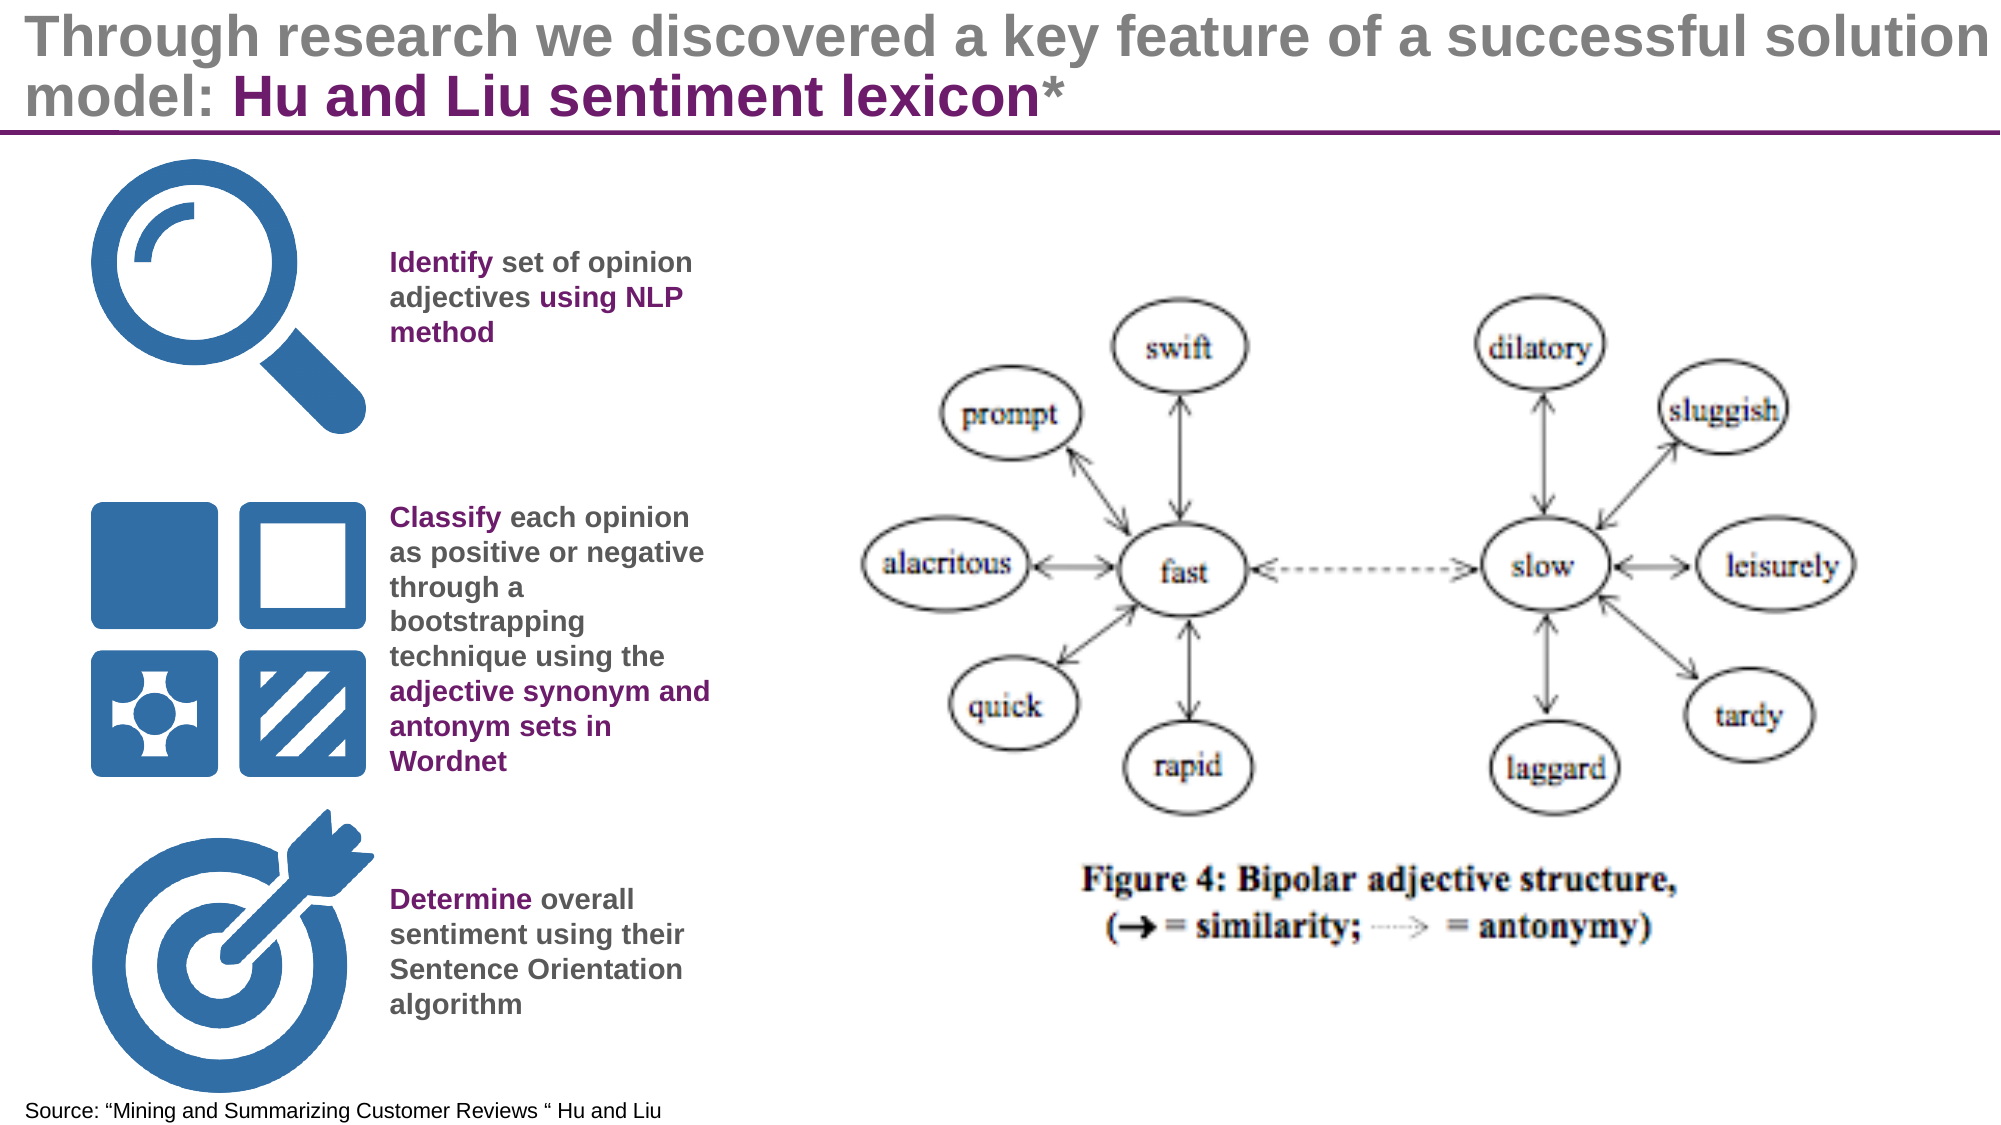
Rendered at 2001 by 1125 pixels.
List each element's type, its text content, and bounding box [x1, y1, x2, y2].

title Through research we discovered a key feature of a successful solution model: Hu and Liu sentiment lexicon* [25, 8, 2000, 151]
text_box Source: “Mining and Summarizing Customer Reviews “ Hu and Liu [24, 1094, 1053, 1123]
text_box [91, 159, 732, 1094]
picture [812, 285, 1936, 971]
